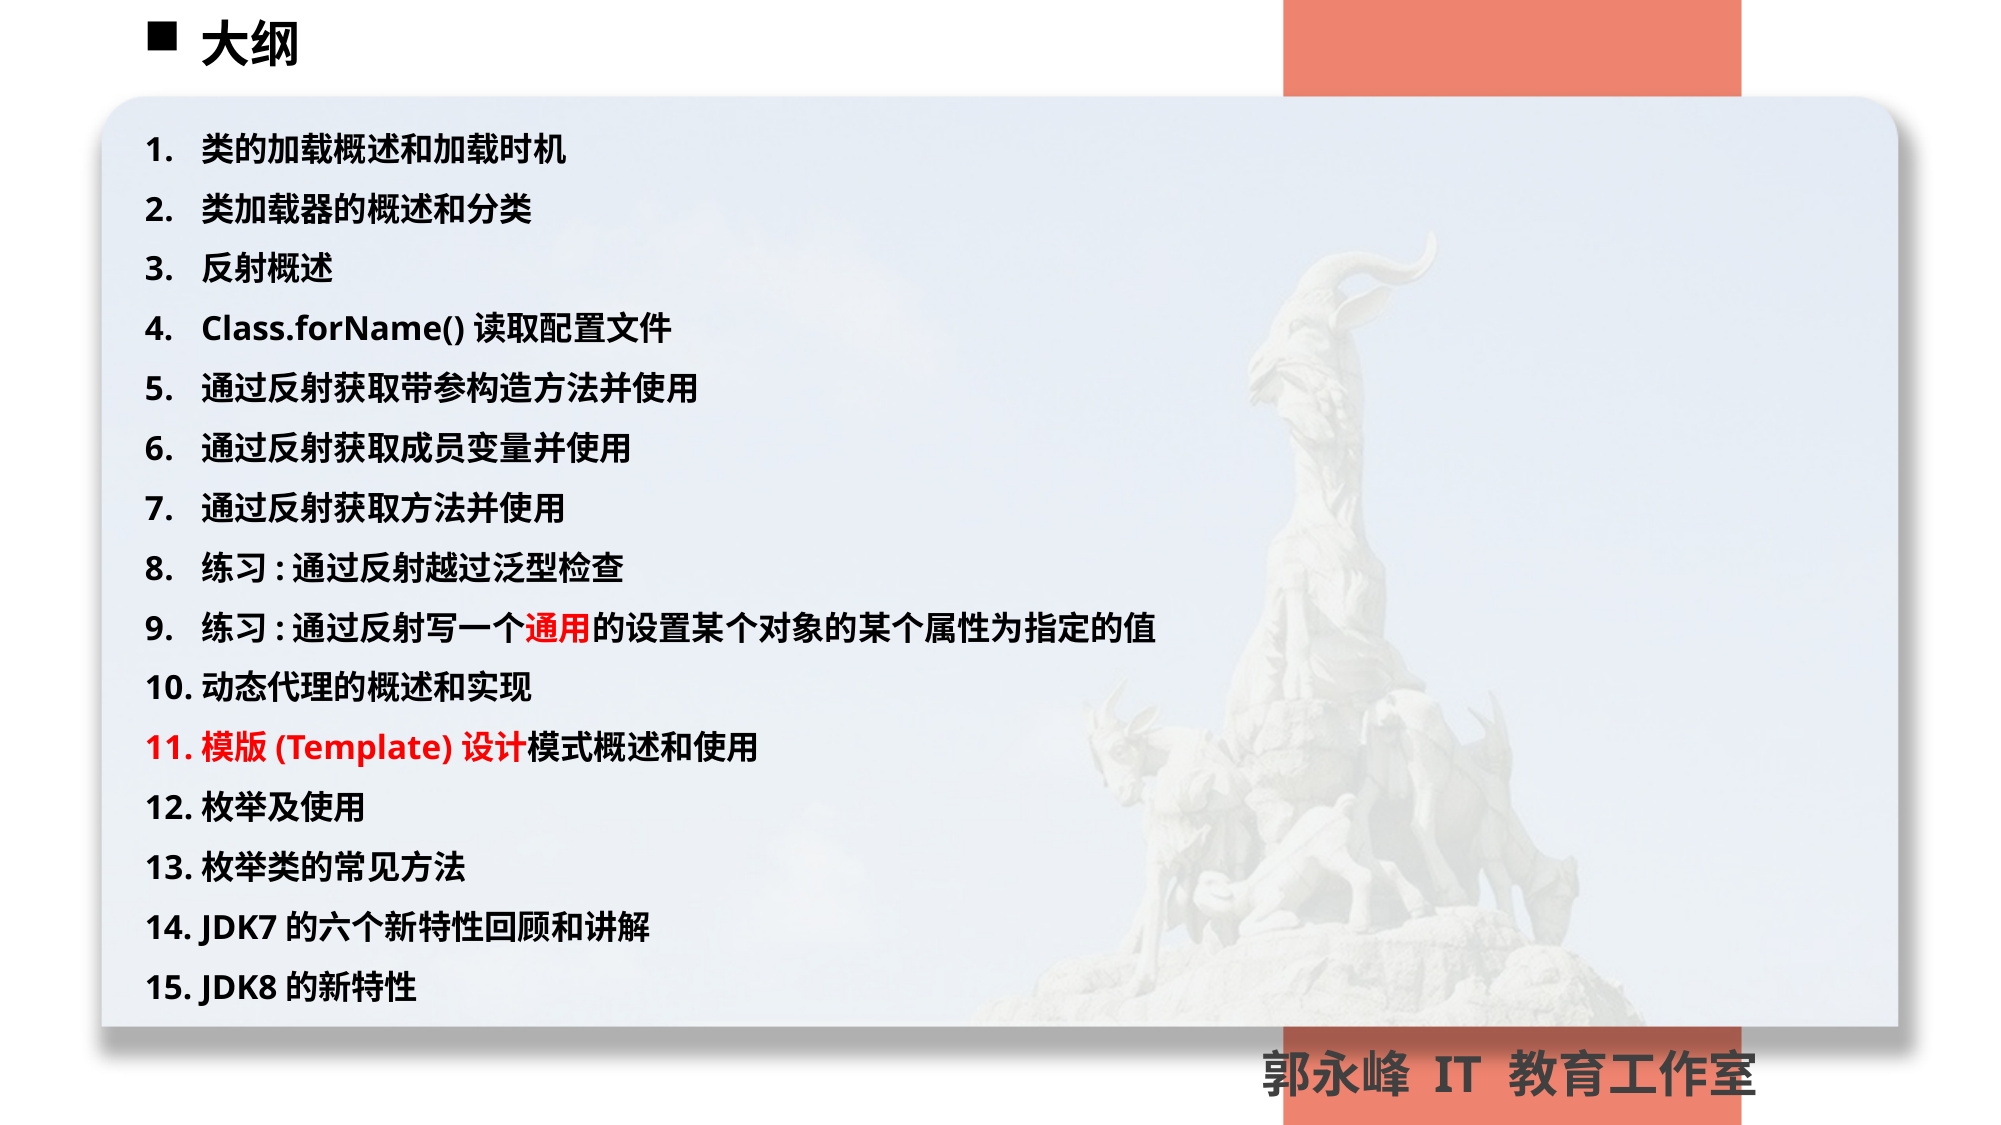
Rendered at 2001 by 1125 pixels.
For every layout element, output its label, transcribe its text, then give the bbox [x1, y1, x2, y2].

picture [0, 0, 1998, 1125]
text_box 大纲 [128, 5, 315, 80]
text_box 类的加载概述和加载时机 类加载器的概述和分类 反射概述 Class.forName()读取配置文件 通过反射获取带参构造方法并使用 通过反射获取成员变量并使用 通过反射获取方法并使用 练习:通过反射越过泛型检查 练习:通过反射写一个通用的设置某个对象的某个属性为指定的值 动态代理的概述和实现 模版(Template)设计模式概述和使用 枚举及使用 枚举类的常见方法 JDK7的六个新特性回顾和讲解 JDK8的新特性 [129, 100, 1173, 1014]
